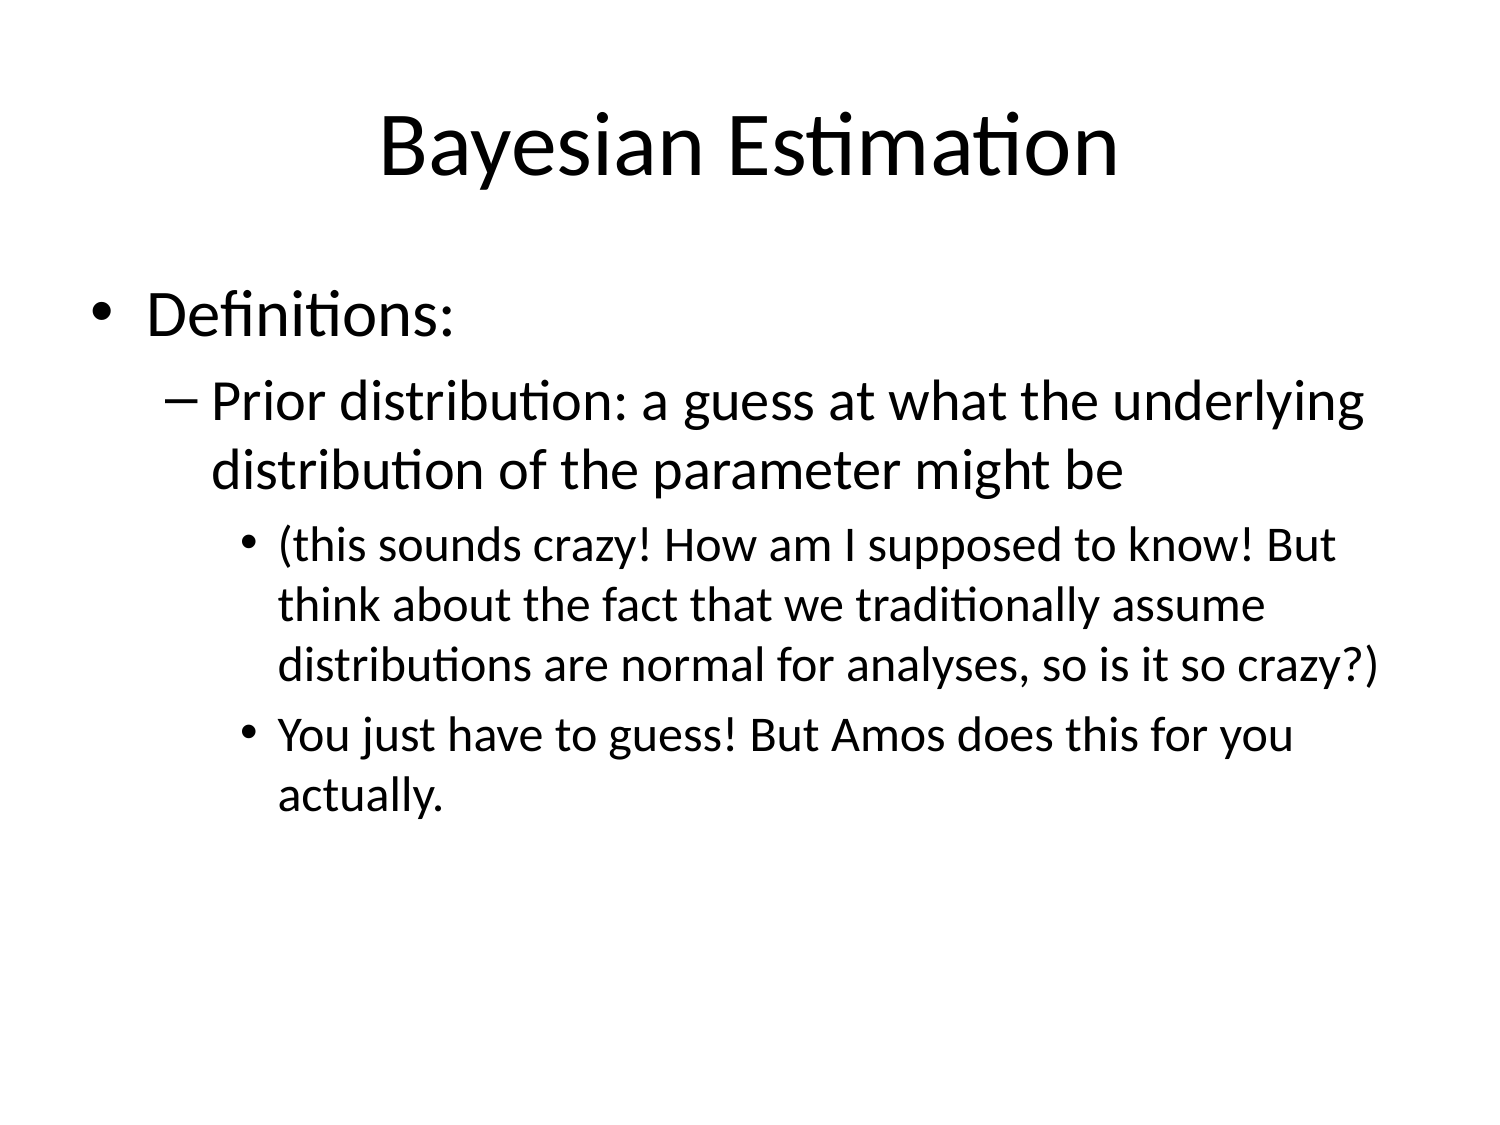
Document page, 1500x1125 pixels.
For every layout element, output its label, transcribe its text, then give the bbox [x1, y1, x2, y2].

title Bayesian Estimation [75, 45, 1425, 233]
list Definitions: Prior distribution: a guess at what the underlying distribution of the parameter might be (this sounds crazy! How am I supposed to know! But think about the fact that we traditionally assume distributions are normal for analyses, so is it so crazy?) You just have to guess! But Amos does this for you actually. [75, 262, 1425, 1005]
